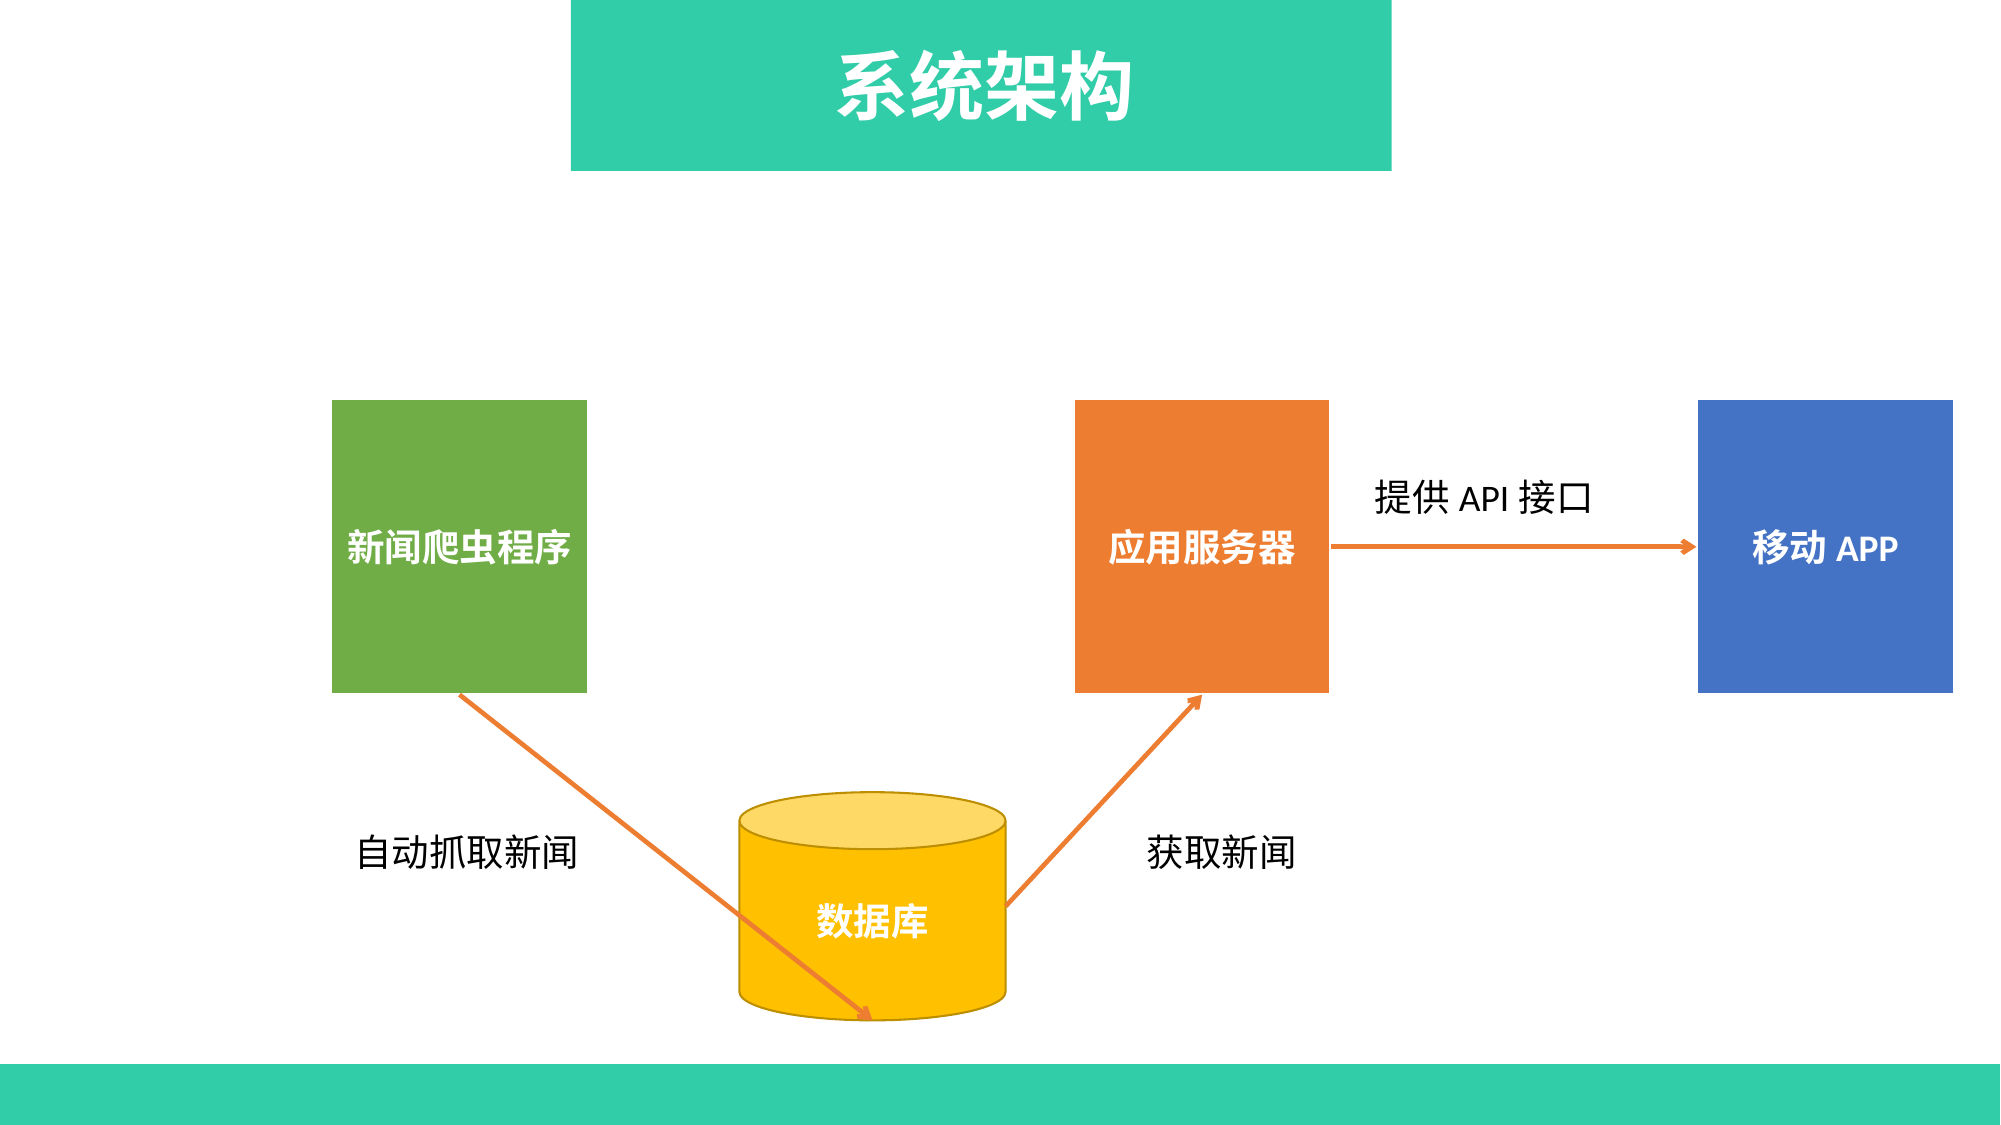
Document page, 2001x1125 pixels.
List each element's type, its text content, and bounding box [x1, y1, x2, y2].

text_box 数据库 [738, 791, 1007, 1022]
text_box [459, 694, 740, 907]
text_box 获取新闻 [1203, 821, 1454, 882]
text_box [1005, 694, 1203, 907]
text_box 自动抓取新闻 [339, 821, 459, 882]
text_box 移动APP [1695, 397, 1956, 696]
text_box 提供API接口 [1360, 466, 1682, 527]
text_box 新闻爬虫程序 [329, 397, 590, 696]
text_box [570, 0, 1393, 172]
text_box 系统架构 [576, 32, 1392, 138]
text_box 应用服务器 [1072, 397, 1333, 696]
